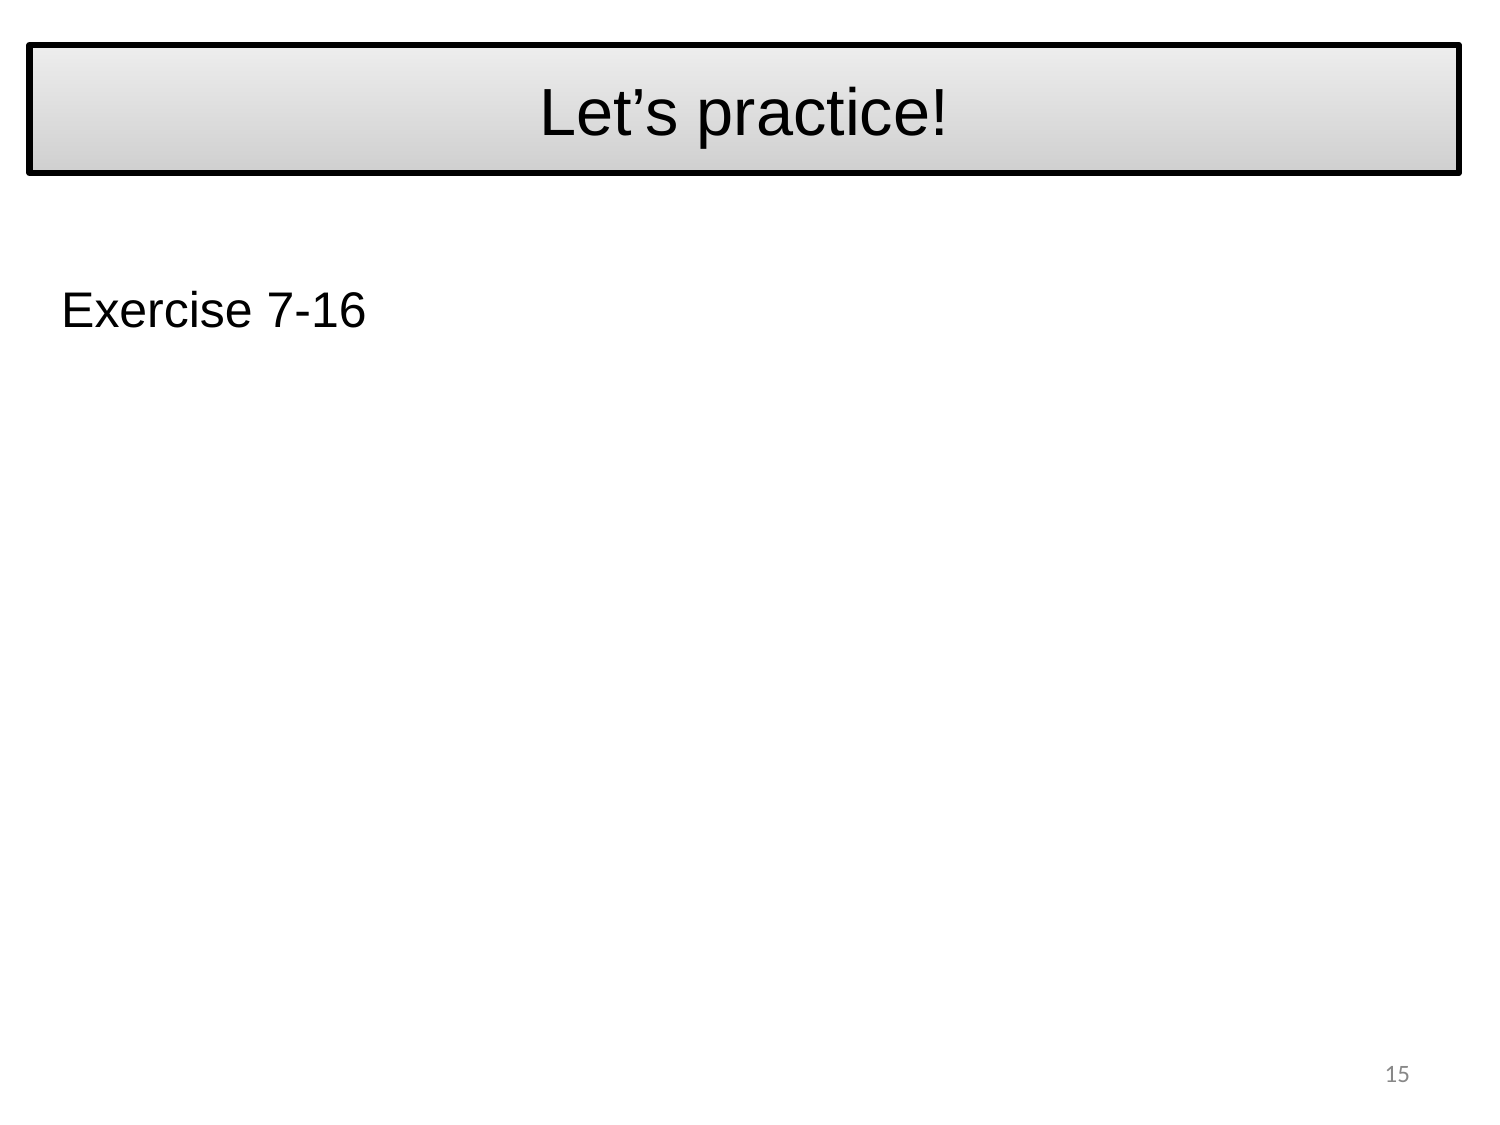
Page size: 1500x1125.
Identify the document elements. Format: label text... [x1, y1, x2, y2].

list Exercise 7-16 [46, 262, 1459, 1005]
title Let’s practice! [26, 42, 1462, 176]
slide_number 15 [1074, 1042, 1425, 1103]
